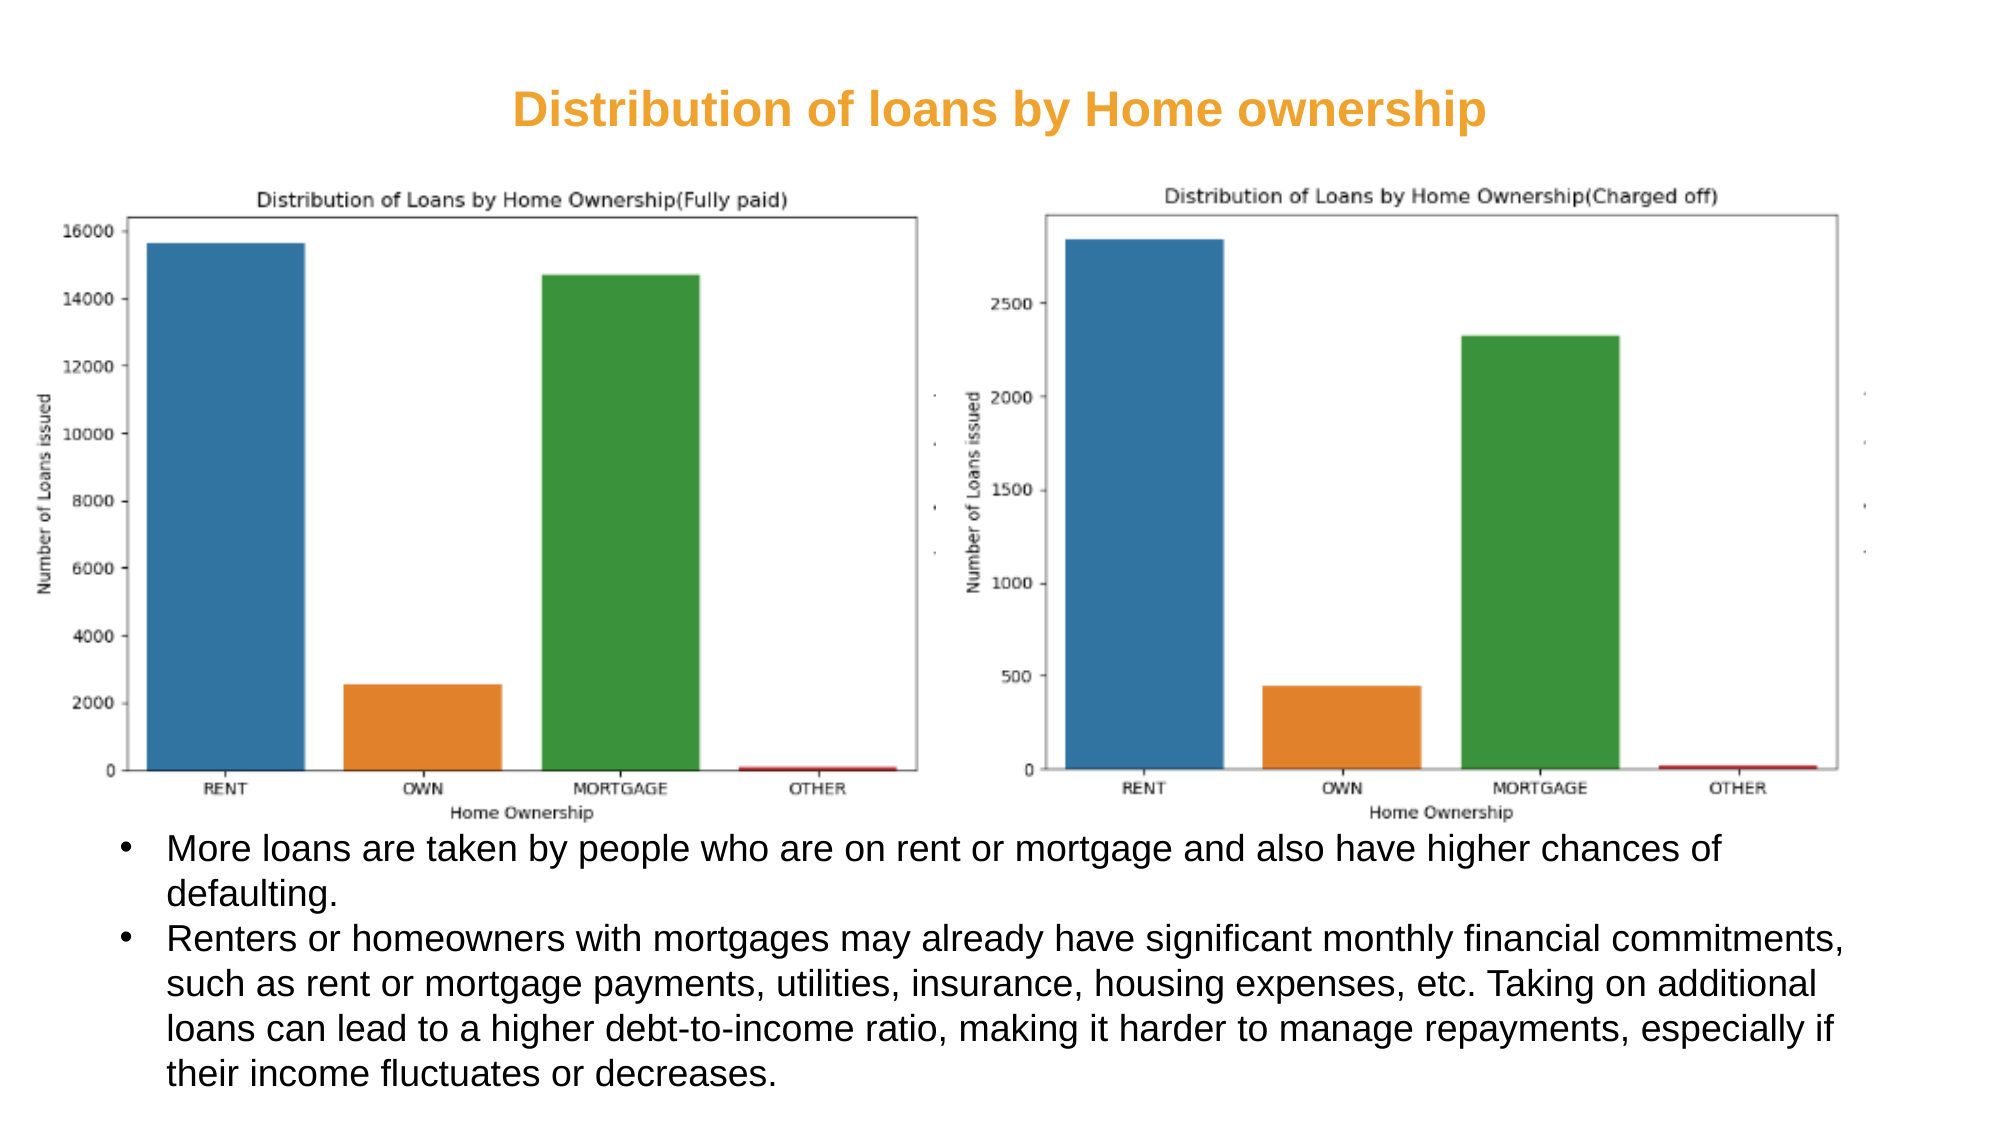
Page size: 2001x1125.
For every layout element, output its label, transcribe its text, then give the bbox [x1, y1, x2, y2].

text_box Distribution of loans by Home ownership [484, 68, 1516, 144]
picture [952, 177, 1866, 840]
text_box More loans are taken by people who are on rent or mortgage and also have higher chances of defaulting. Renters or homeowners with mortgages may already have significant monthly financial commitments, such as rent or mortgage payments, utilities, insurance, housing expenses, etc. Taking on additional loans can lead to a higher debt-to-income ratio, making it harder to manage repayments, especially if their income fluctuates or decreases. [104, 816, 1866, 1102]
picture [30, 164, 936, 840]
